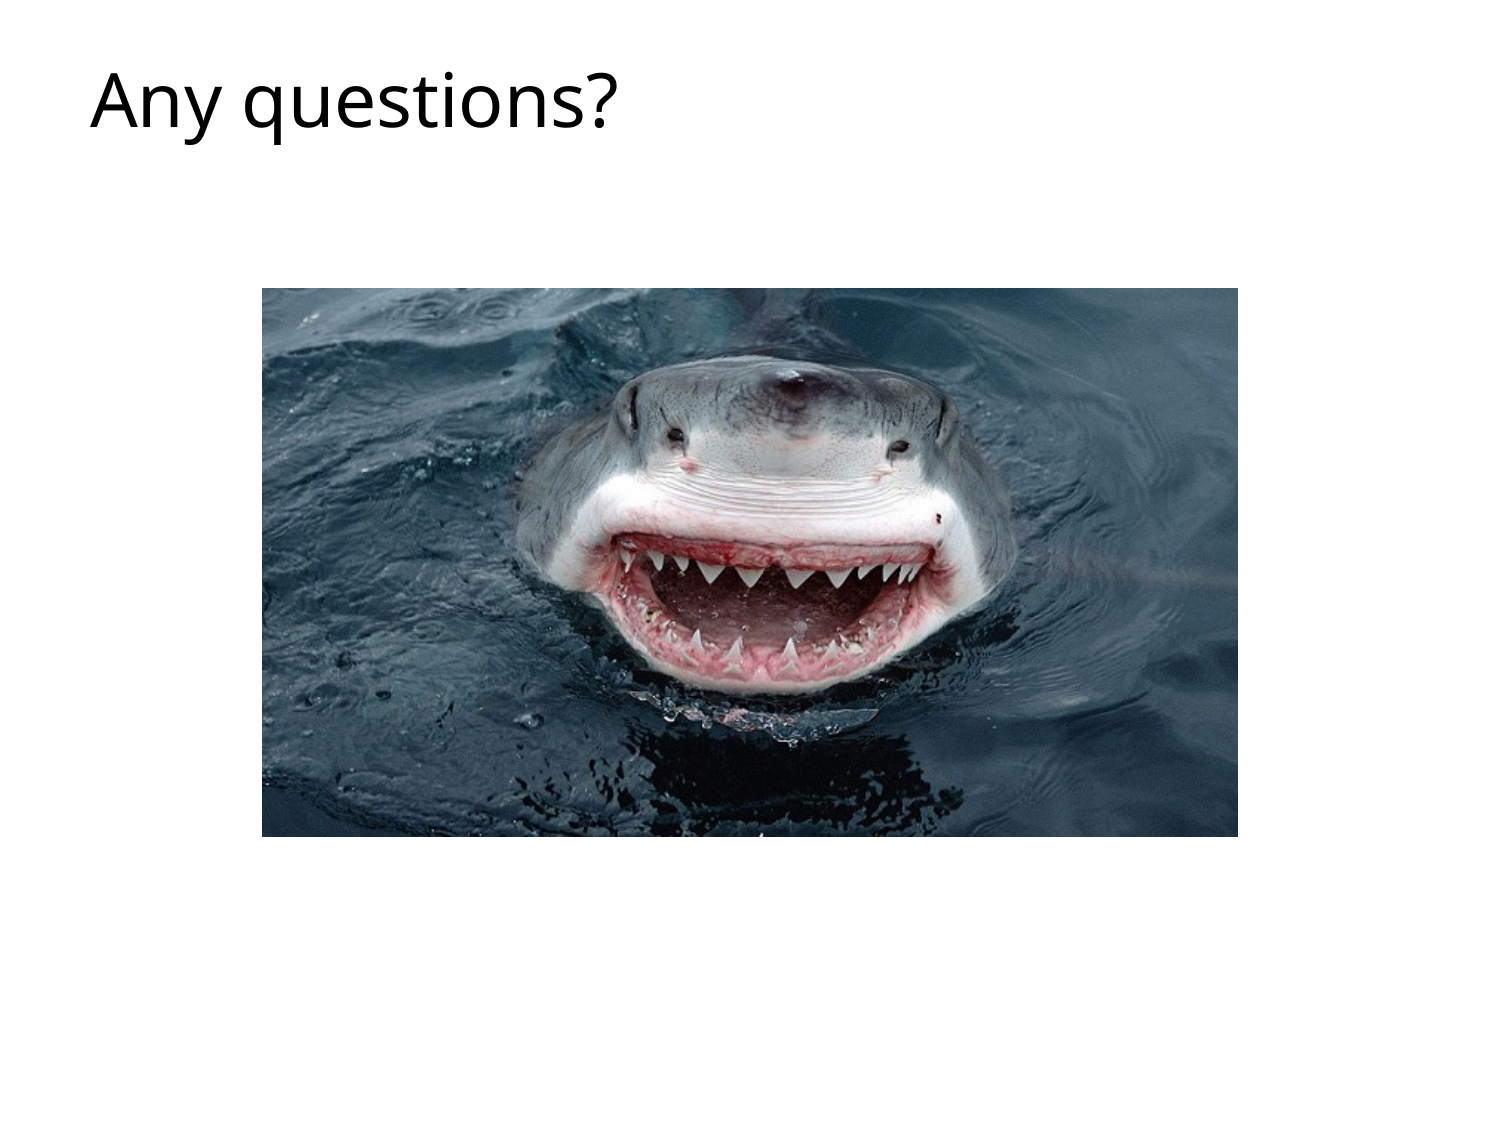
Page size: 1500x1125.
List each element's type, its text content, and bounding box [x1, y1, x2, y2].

picture [262, 288, 1238, 837]
title Any questions? [75, 45, 1425, 538]
